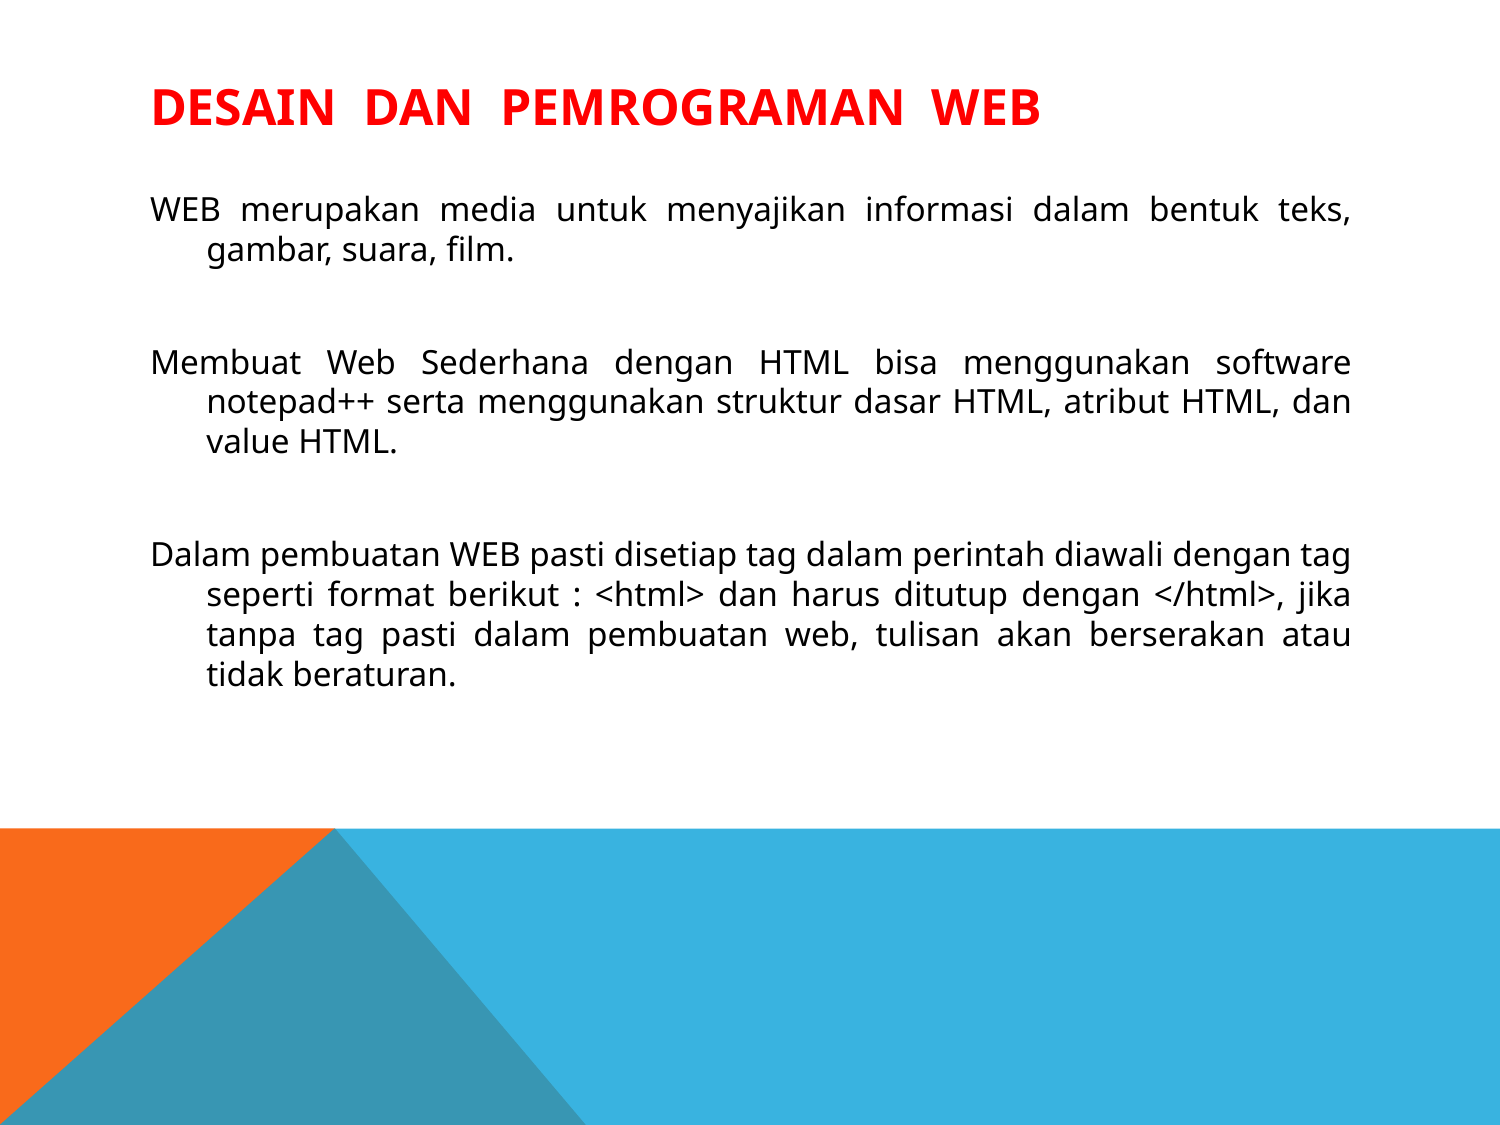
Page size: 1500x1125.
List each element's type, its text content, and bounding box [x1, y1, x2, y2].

list WEB merupakan media untuk menyajikan informasi dalam bentuk teks, gambar, suara, film. Membuat Web Sederhana dengan HTML bisa menggunakan software notepad++ serta menggunakan struktur dasar HTML, atribut HTML, dan value HTML. Dalam pembuatan WEB pasti disetiap tag dalam perintah diawali dengan tag seperti format berikut : <html> dan harus ditutup dengan </html>, jika tanpa tag pasti dalam pembuatan web, tulisan akan berserakan atau tidak beraturan. [135, 180, 1369, 768]
title Desain Dan Pemrograman WEB [135, 60, 1369, 150]
